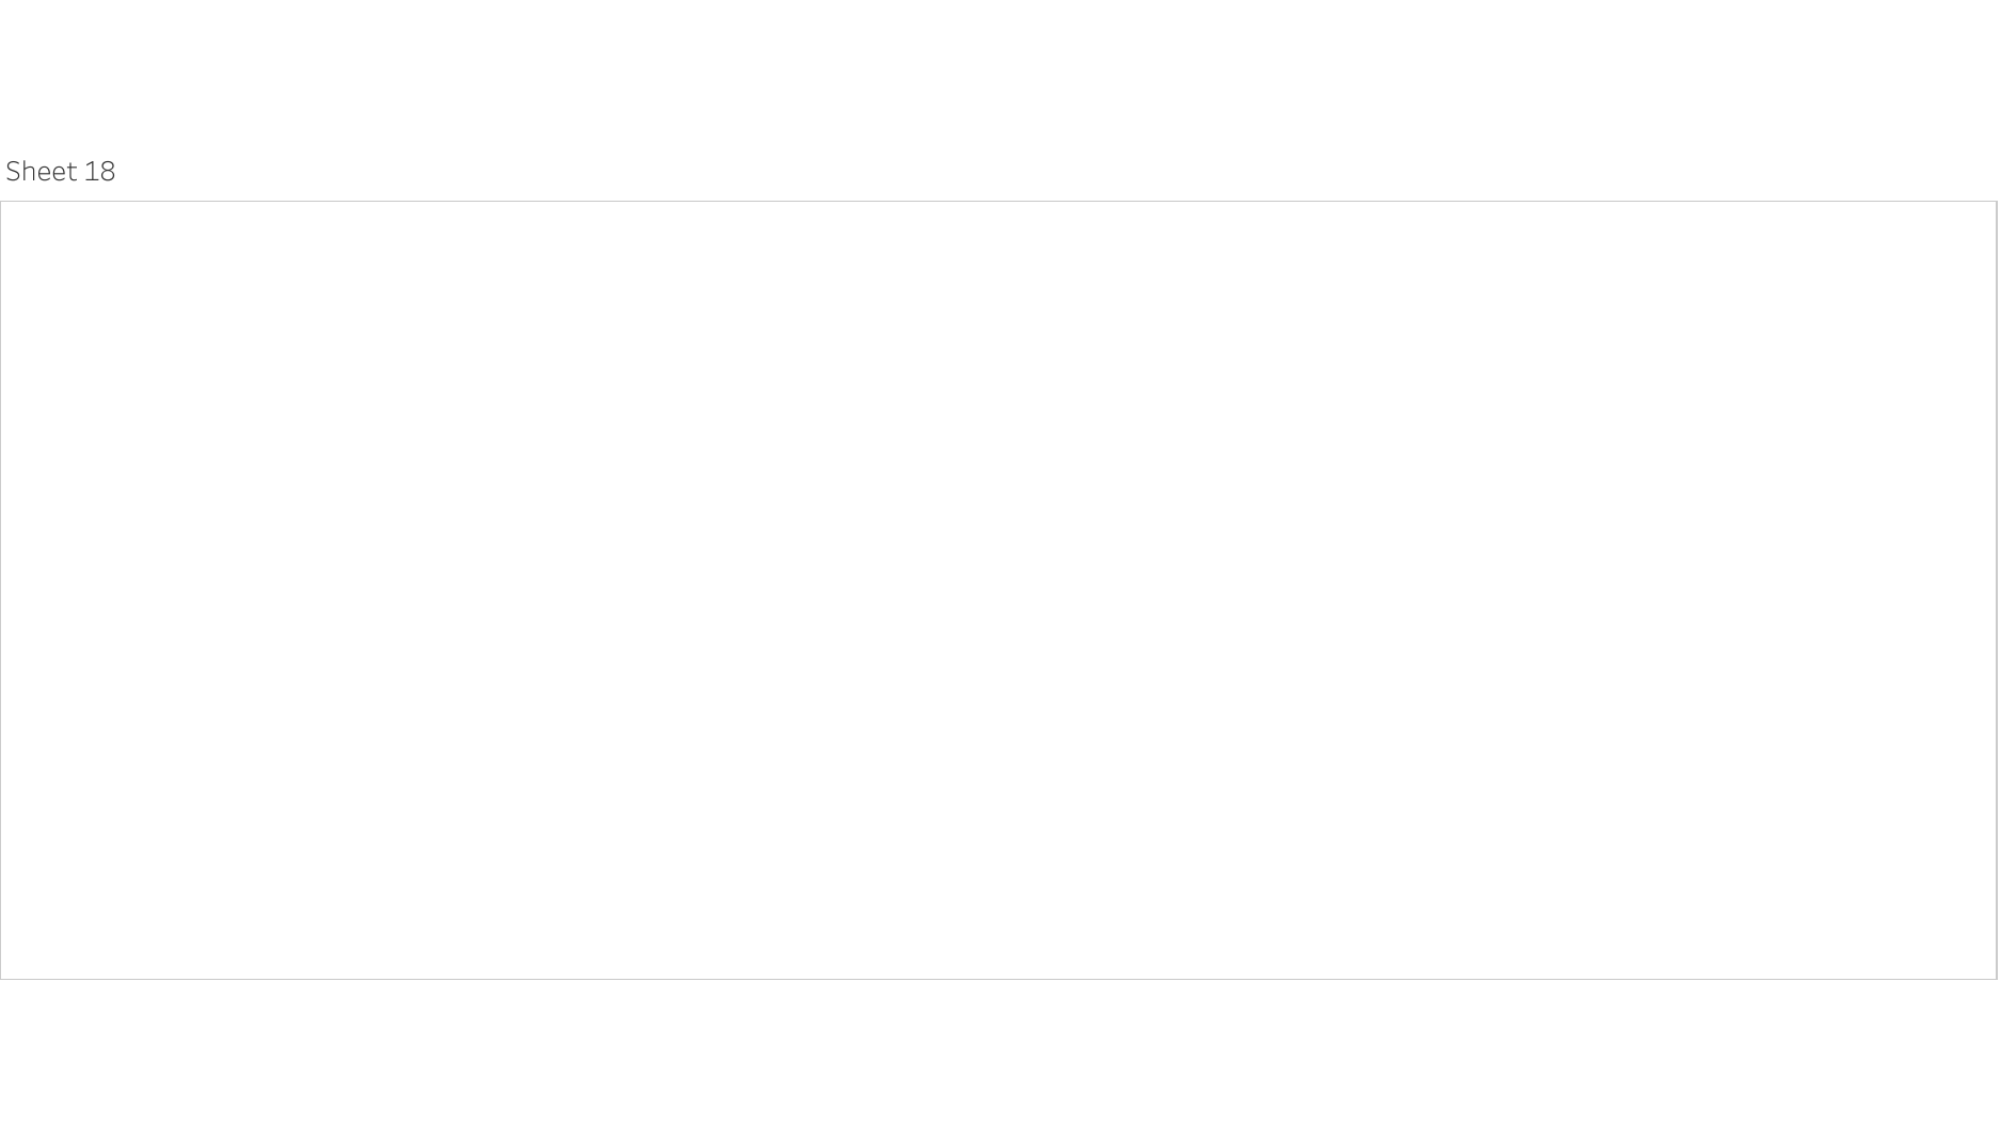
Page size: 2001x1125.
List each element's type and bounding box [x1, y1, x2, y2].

picture [0, 143, 2000, 981]
